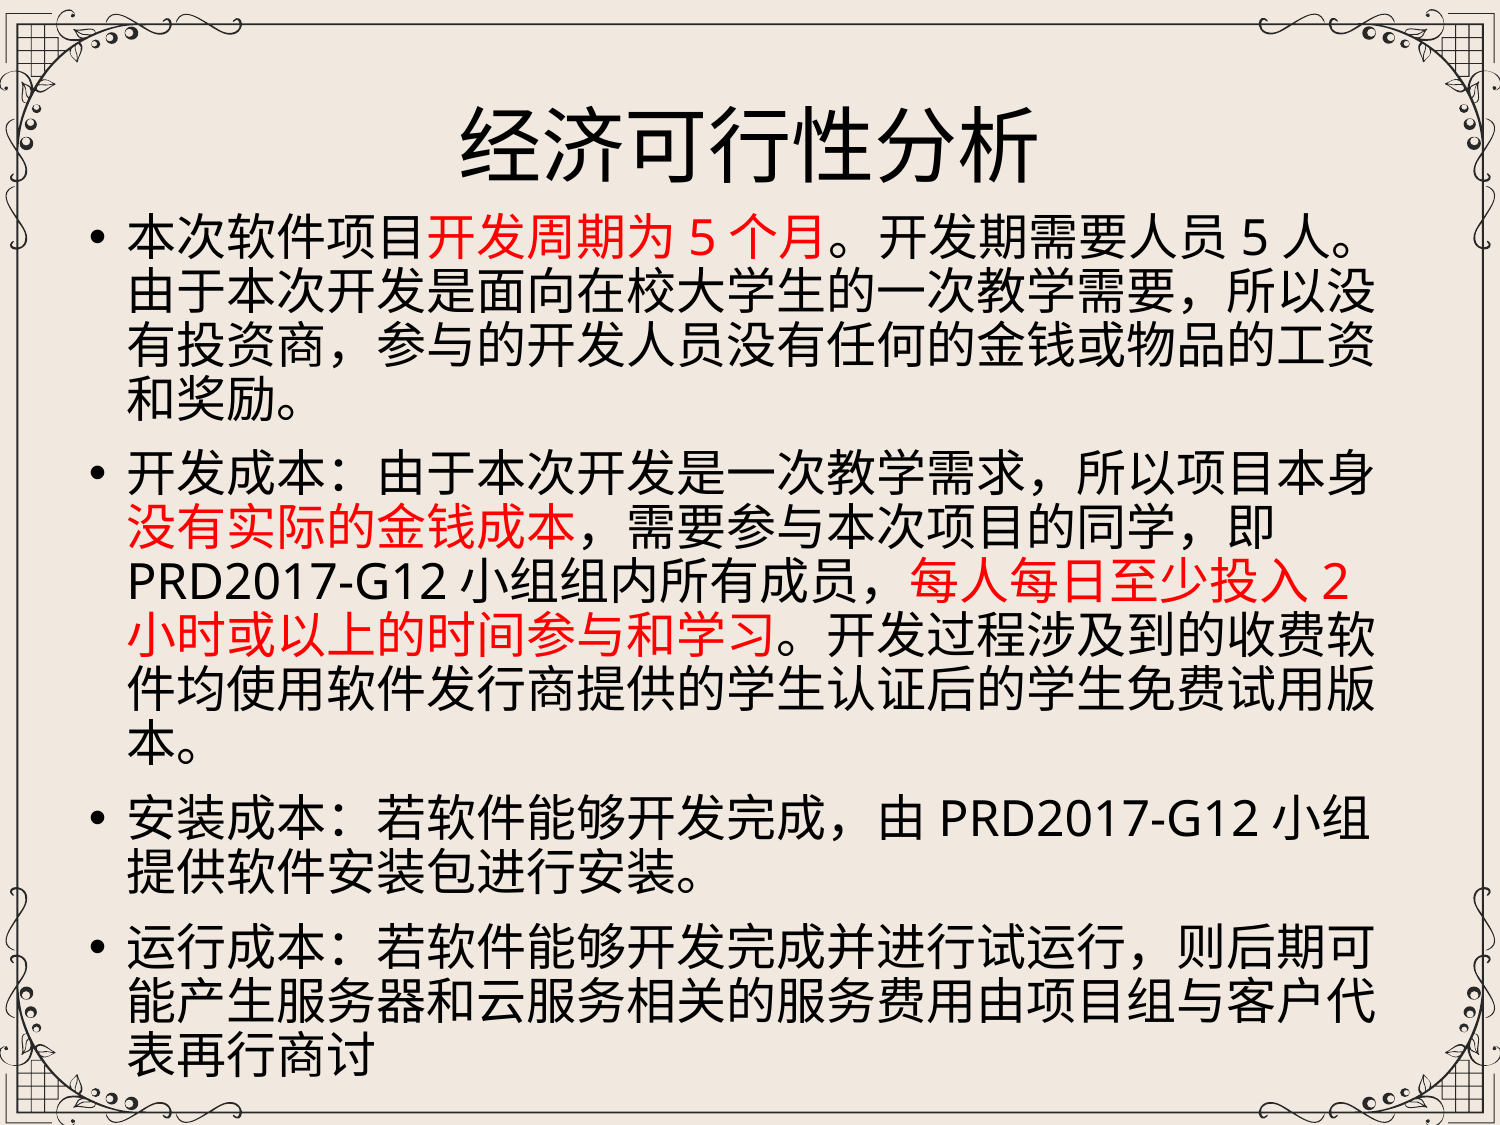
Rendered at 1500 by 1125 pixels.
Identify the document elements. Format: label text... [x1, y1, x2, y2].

text_box 经济可行性分析 [366, 111, 1134, 175]
list 本次软件项目开发周期为5个月。开发期需要人员5人。由于本次开发是面向在校大学生的一次教学需要，所以没有投资商，参与的开发人员没有任何的金钱或物品的工资和奖励。 开发成本：由于本次开发是一次教学需求，所以项目本身没有实际的金钱成本，需要参与本次项目的同学，即PRD2017-G12小组组内所有成员，每人每日至少投入2小时或以上的时间参与和学习。开发过程涉及到的收费软件均使用软件发行商提供的学生认证后的学生免费试用版本。 安装成本：若软件能够开发完成，由PRD2017-G12小组提供软件安装包进行安装。 运行成本：若软件能够开发完成并进行试运行，则后期可能产生服务器和云服务相关的服务费用由项目组与客户代表再行商讨 [73, 204, 1427, 390]
